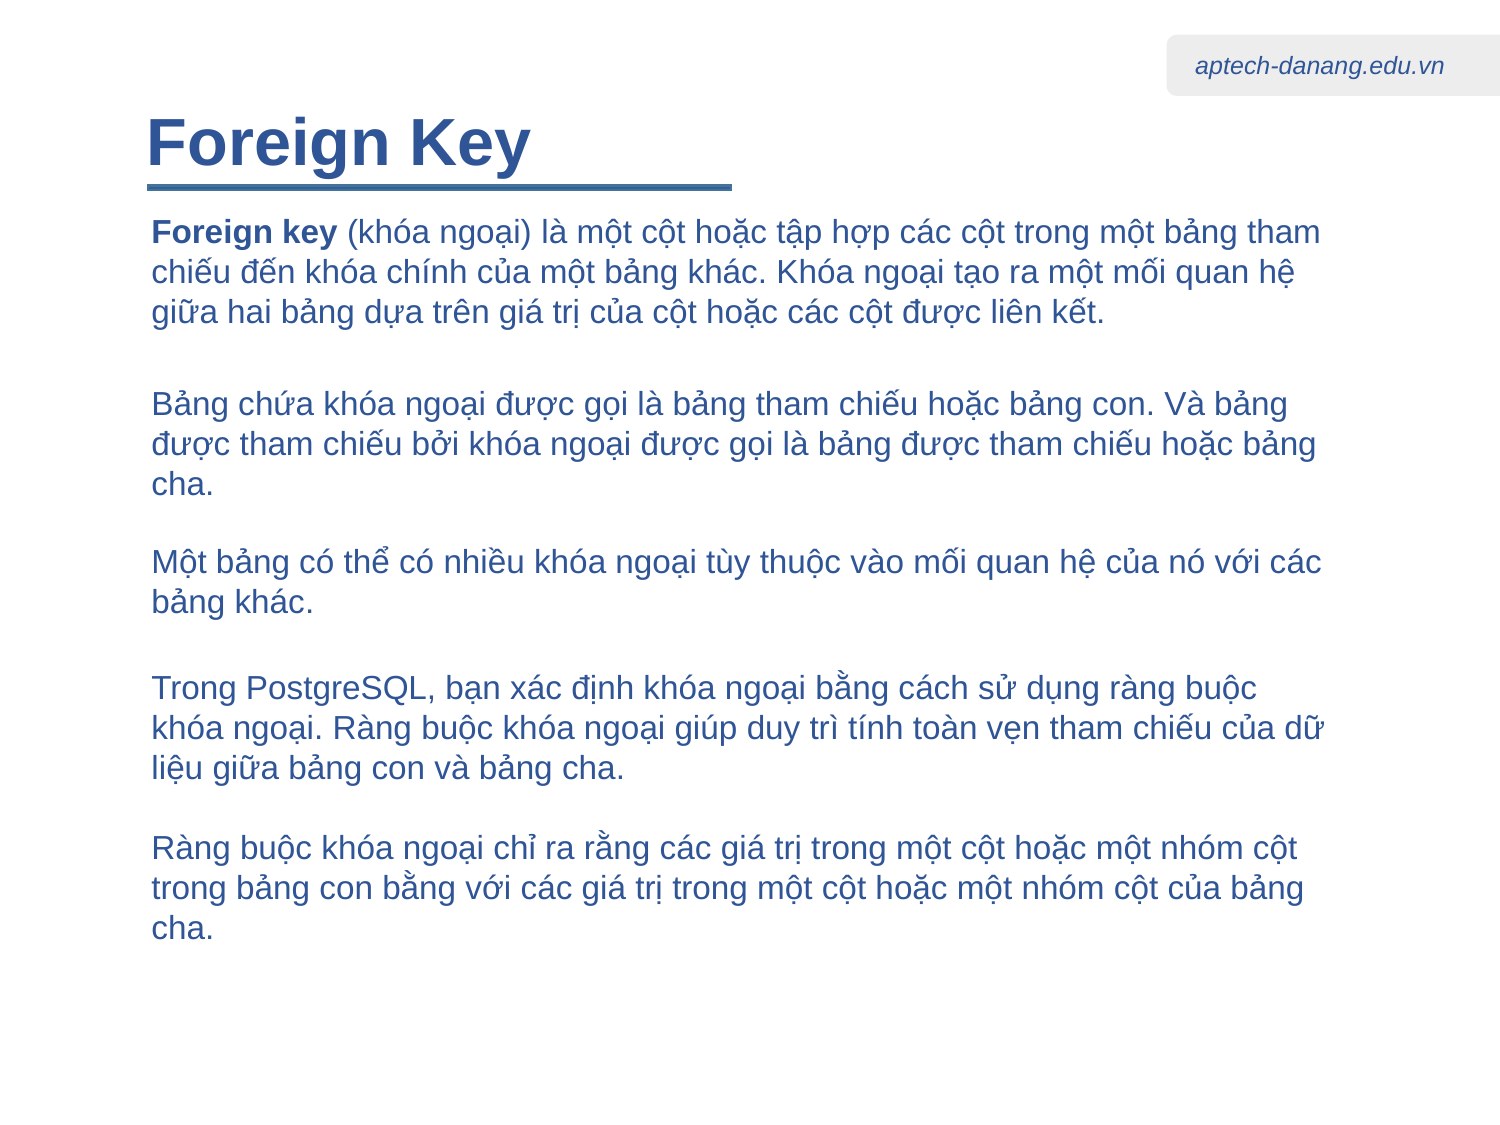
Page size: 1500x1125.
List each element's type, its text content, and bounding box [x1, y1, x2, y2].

text_box Ràng buộc khóa ngoại chỉ ra rằng các giá trị trong một cột hoặc một nhóm cột trong bảng con bằng với các giá trị trong một cột hoặc một nhóm cột của bảng cha. [136, 819, 1346, 954]
text_box Foreign key (khóa ngoại) là một cột hoặc tập hợp các cột trong một bảng tham chiếu đến khóa chính của một bảng khác. Khóa ngoại tạo ra một mối quan hệ giữa hai bảng dựa trên giá trị của cột hoặc các cột được liên kết. [136, 202, 1346, 338]
text_box Trong PostgreSQL, bạn xác định khóa ngoại bằng cách sử dụng ràng buộc khóa ngoại. Ràng buộc khóa ngoại giúp duy trì tính toàn vẹn tham chiếu của dữ liệu giữa bảng con và bảng cha. [136, 658, 1346, 794]
text_box Foreign Key [132, 91, 1119, 186]
text_box [147, 184, 732, 191]
text_box Một bảng có thể có nhiều khóa ngoại tùy thuộc vào mối quan hệ của nó với các bảng khác. [136, 532, 1346, 627]
text_box Bảng chứa khóa ngoại được gọi là bảng tham chiếu hoặc bảng con. Và bảng được tham chiếu bởi khóa ngoại được gọi là bảng được tham chiếu hoặc bảng cha. [136, 375, 1346, 510]
